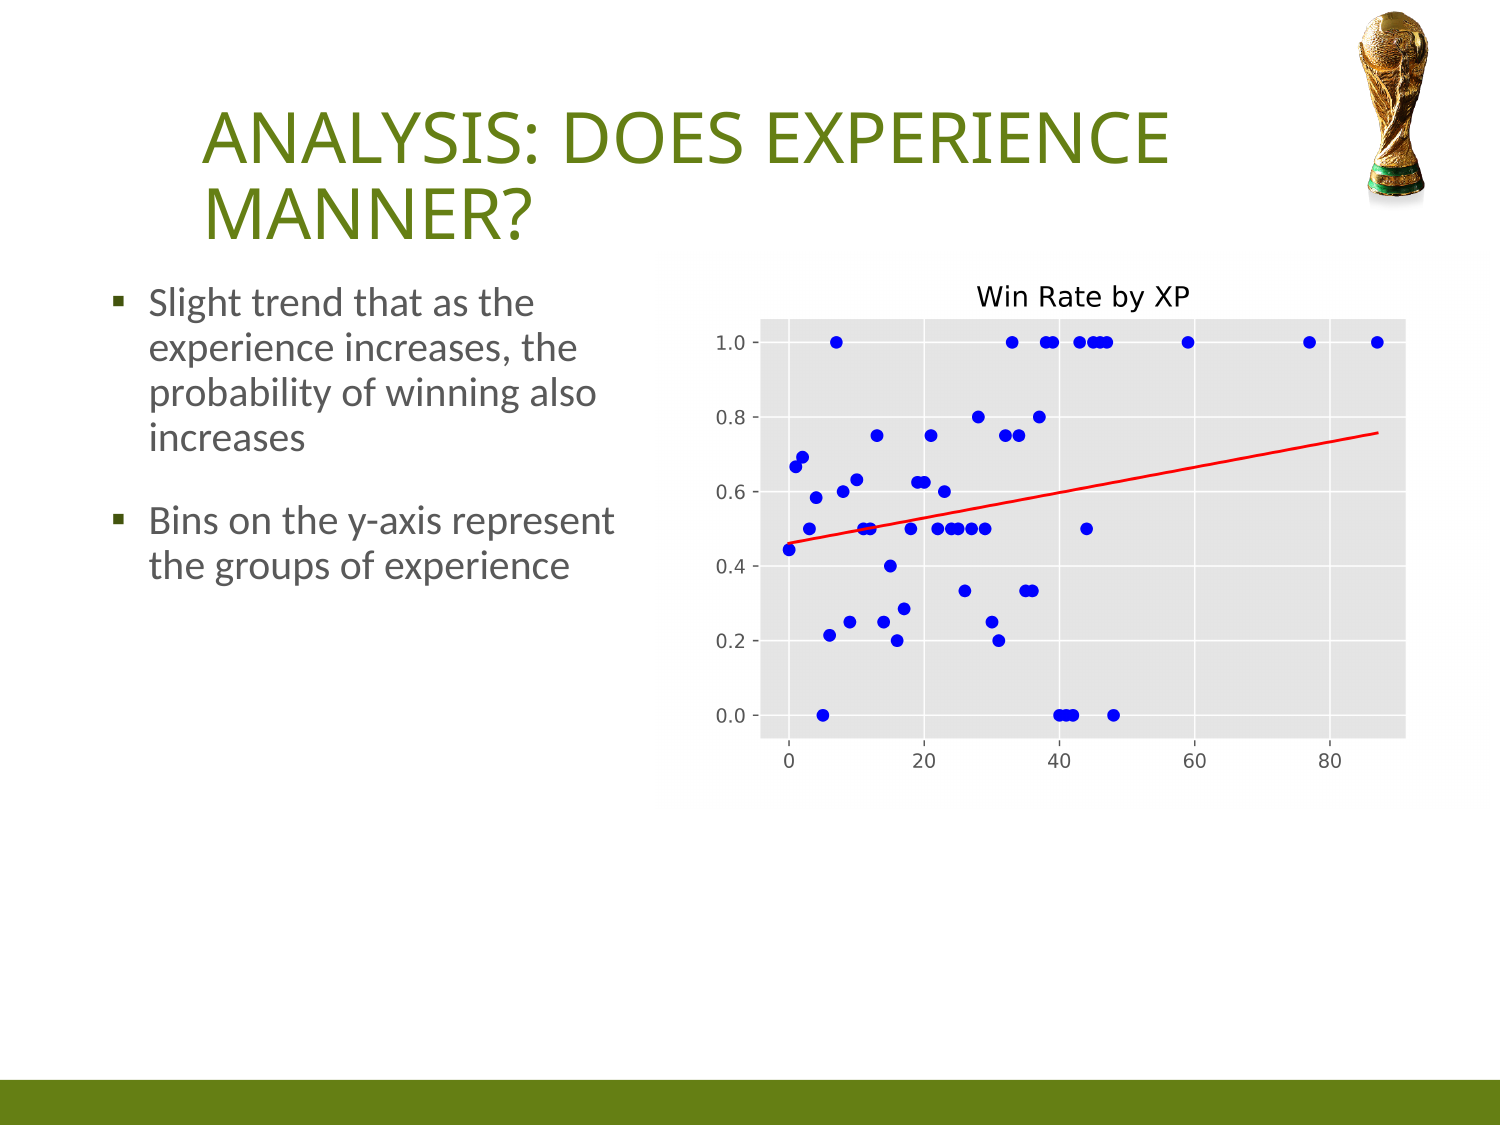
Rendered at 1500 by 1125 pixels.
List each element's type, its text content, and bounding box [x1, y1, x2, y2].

list Slight trend that as the experience increases, the probability of winning also increases Bins on the y-axis represent the groups of experience [88, 273, 642, 1006]
picture [655, 251, 1490, 809]
picture [1291, 0, 1500, 213]
title Analysis: does experience manner? [187, 75, 1313, 263]
